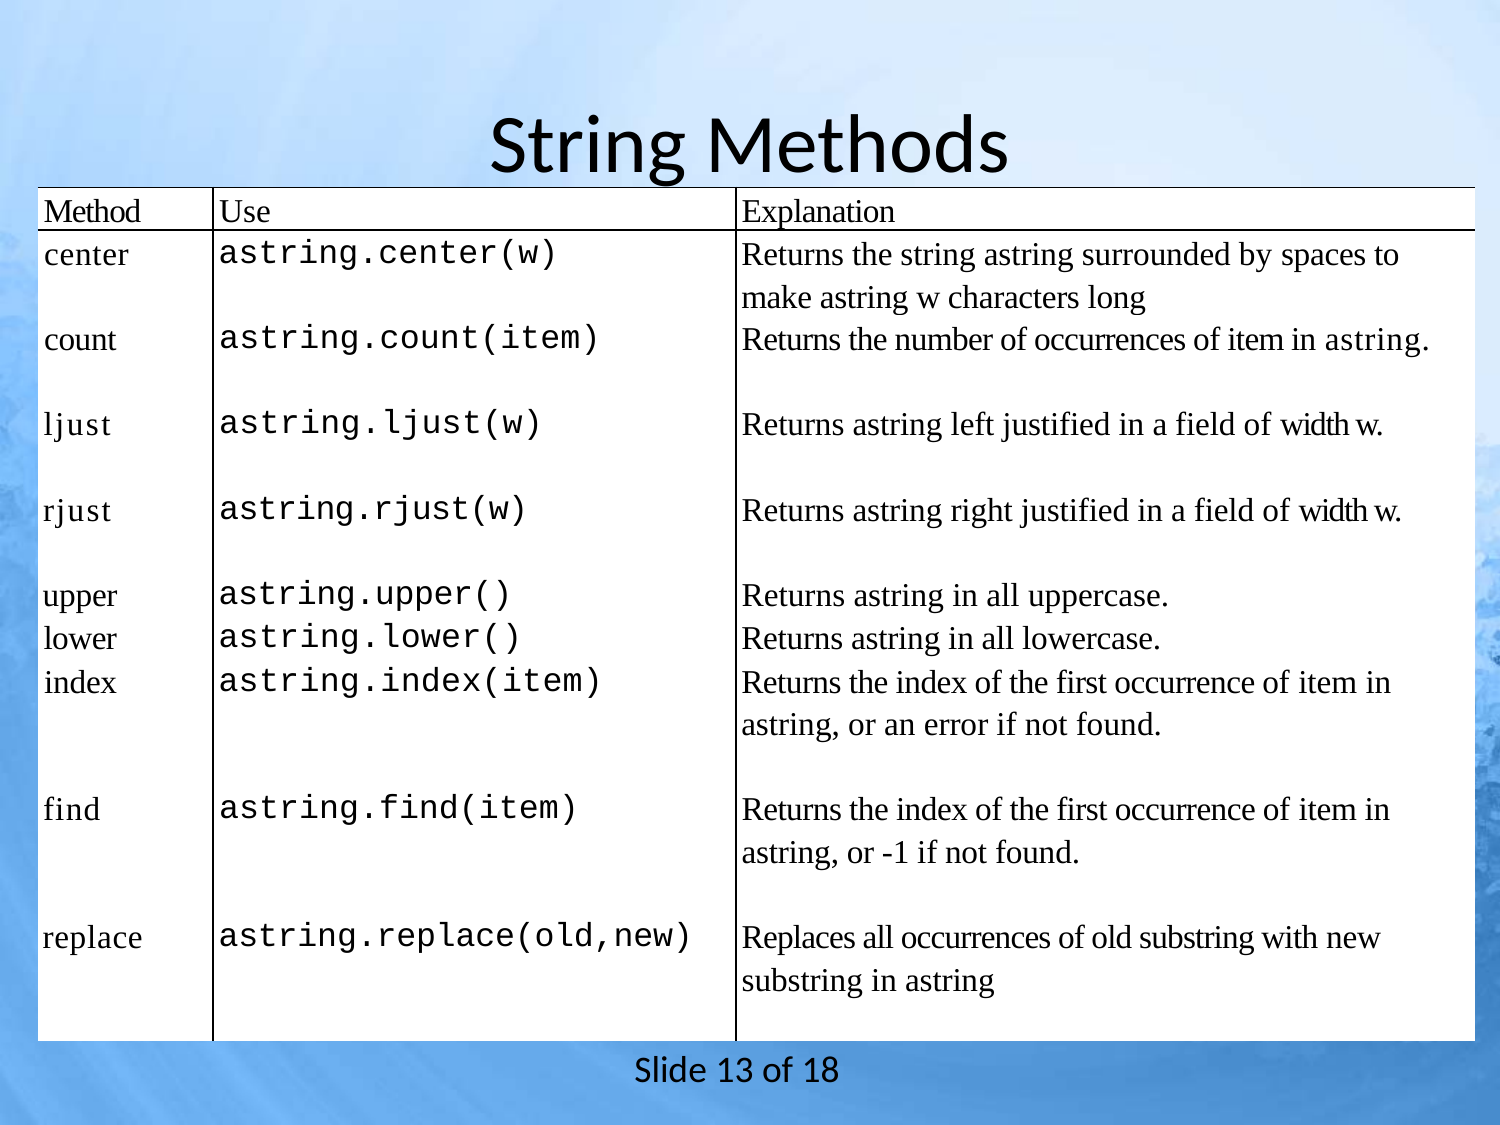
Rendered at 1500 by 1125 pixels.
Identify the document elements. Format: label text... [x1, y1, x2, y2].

table_cell index [38, 658, 212, 786]
table_cell astring.count(item) [214, 315, 735, 401]
table_cell Returns the string astring surrounded by spaces to make astring w characters long [737, 231, 1475, 315]
table_cell astring.upper() [214, 571, 735, 614]
table_cell ljust [38, 401, 212, 486]
table_cell find [38, 786, 212, 913]
table_cell Returns astring in all lowercase. [737, 614, 1475, 658]
table_cell astring.lower() [214, 614, 735, 658]
table_cell astring.replace(old,new) [214, 913, 735, 1041]
table_cell astring.ljust(w) [214, 401, 735, 486]
table_cell upper [38, 571, 212, 614]
table_cell astring.rjust(w) [214, 486, 735, 571]
table_cell astring.find(item) [214, 786, 735, 913]
table_cell lower [38, 614, 212, 658]
table_cell Returns the index of the first occurrence of item in astring, or -1 if not found. [737, 786, 1475, 913]
table_header Use [214, 188, 735, 229]
table_cell center [38, 231, 212, 315]
table_cell replace [38, 913, 212, 1041]
table_cell Replaces all occurrences of old substring with new substring in astring [737, 913, 1475, 1041]
table_cell Returns astring left justified in a field of width w. [737, 401, 1475, 486]
table_cell Returns astring in all uppercase. [737, 571, 1475, 614]
table_cell count [38, 315, 212, 401]
table_cell astring.center(w) [214, 231, 735, 315]
table_cell Returns astring right justified in a field of width w. [737, 486, 1475, 571]
table_header Explanation [737, 188, 1475, 229]
title String Methods [75, 45, 1425, 187]
table_cell rjust [38, 486, 212, 571]
picture [0, 0, 1500, 1125]
table_header Method [38, 188, 212, 229]
table_cell Returns the number of occurrences of item in astring. [737, 315, 1475, 401]
table_cell astring.index(item) [214, 658, 735, 786]
table_cell Returns the index of the first occurrence of item in astring, or an error if not found. [737, 658, 1475, 786]
